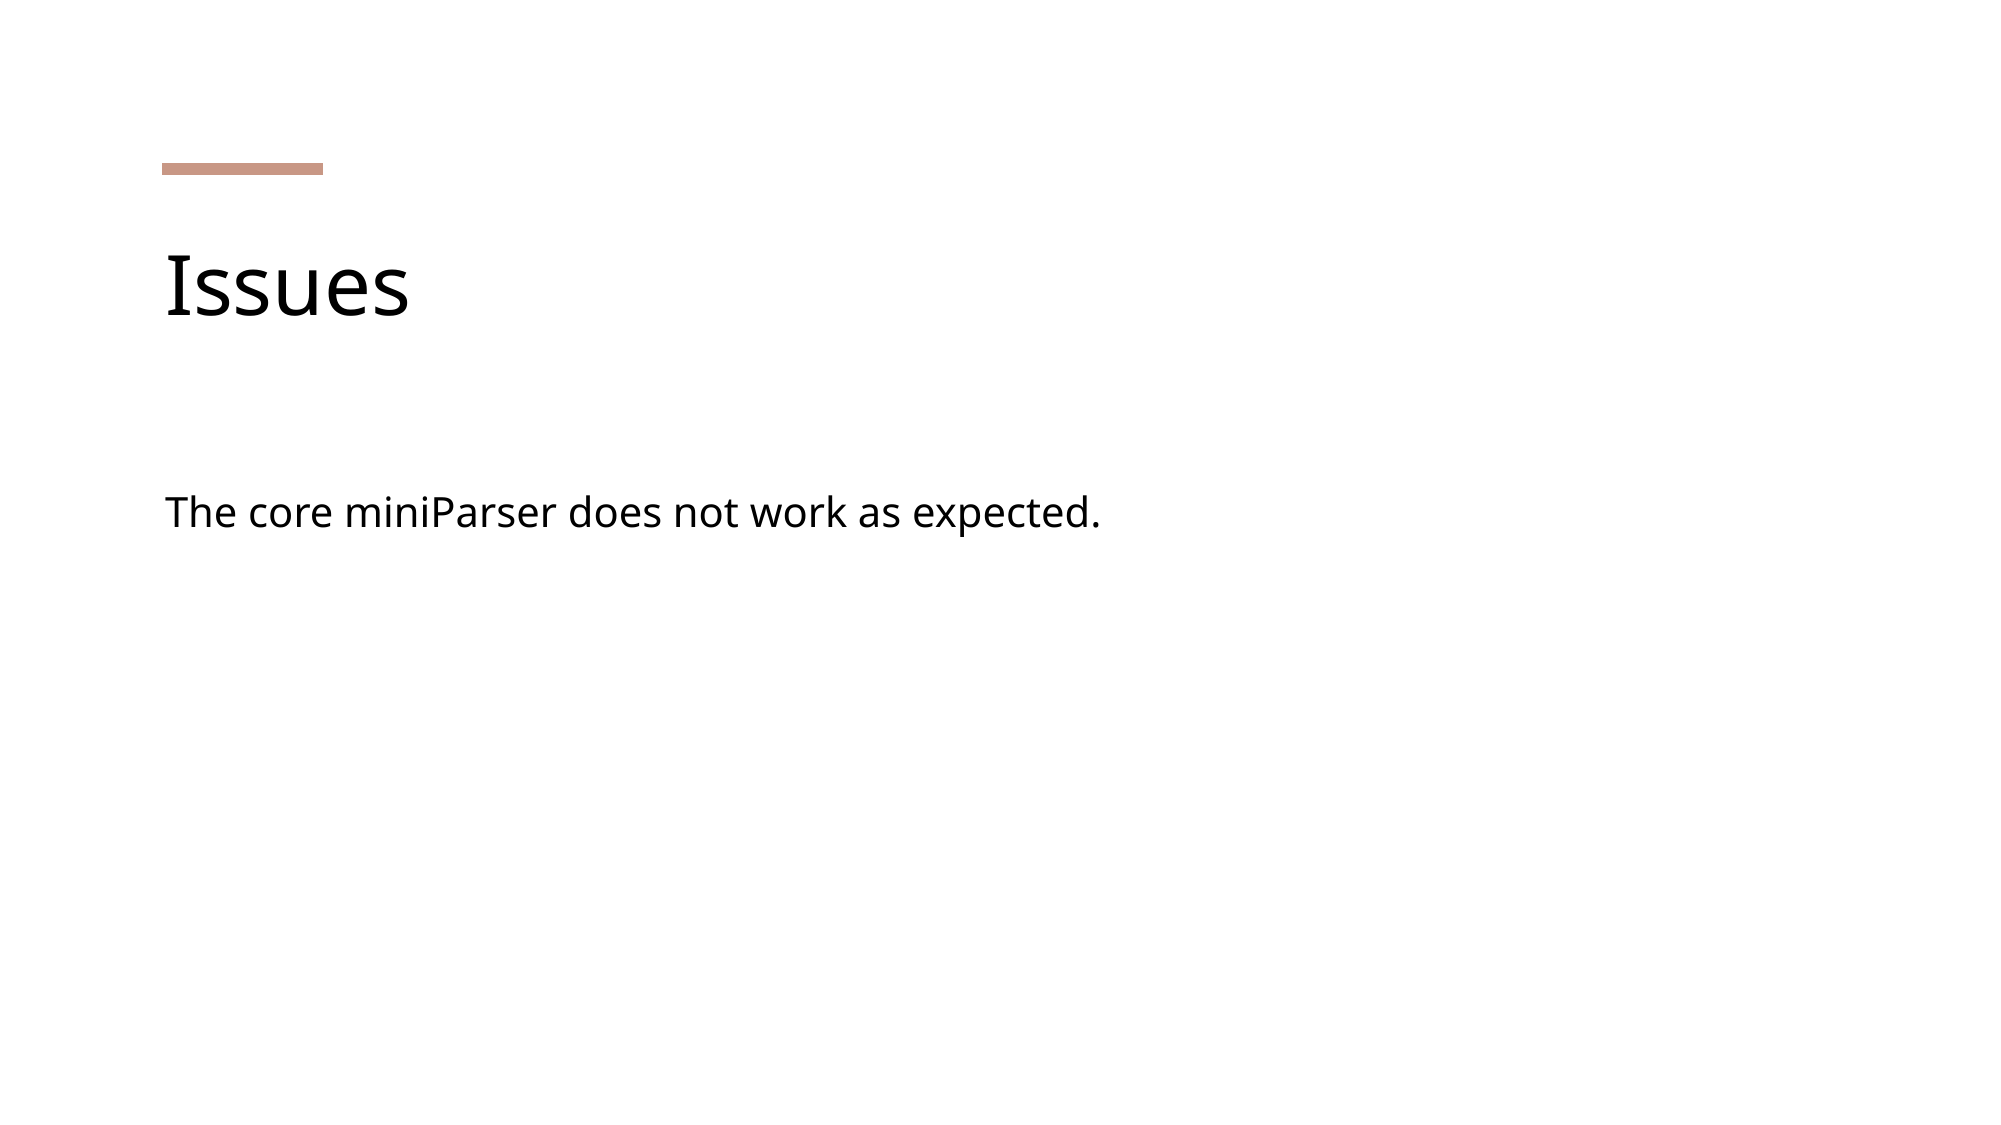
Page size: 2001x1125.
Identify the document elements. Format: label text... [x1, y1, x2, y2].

list The core miniParser does not work as expected. [150, 468, 1850, 975]
title Issues [150, 224, 1850, 441]
